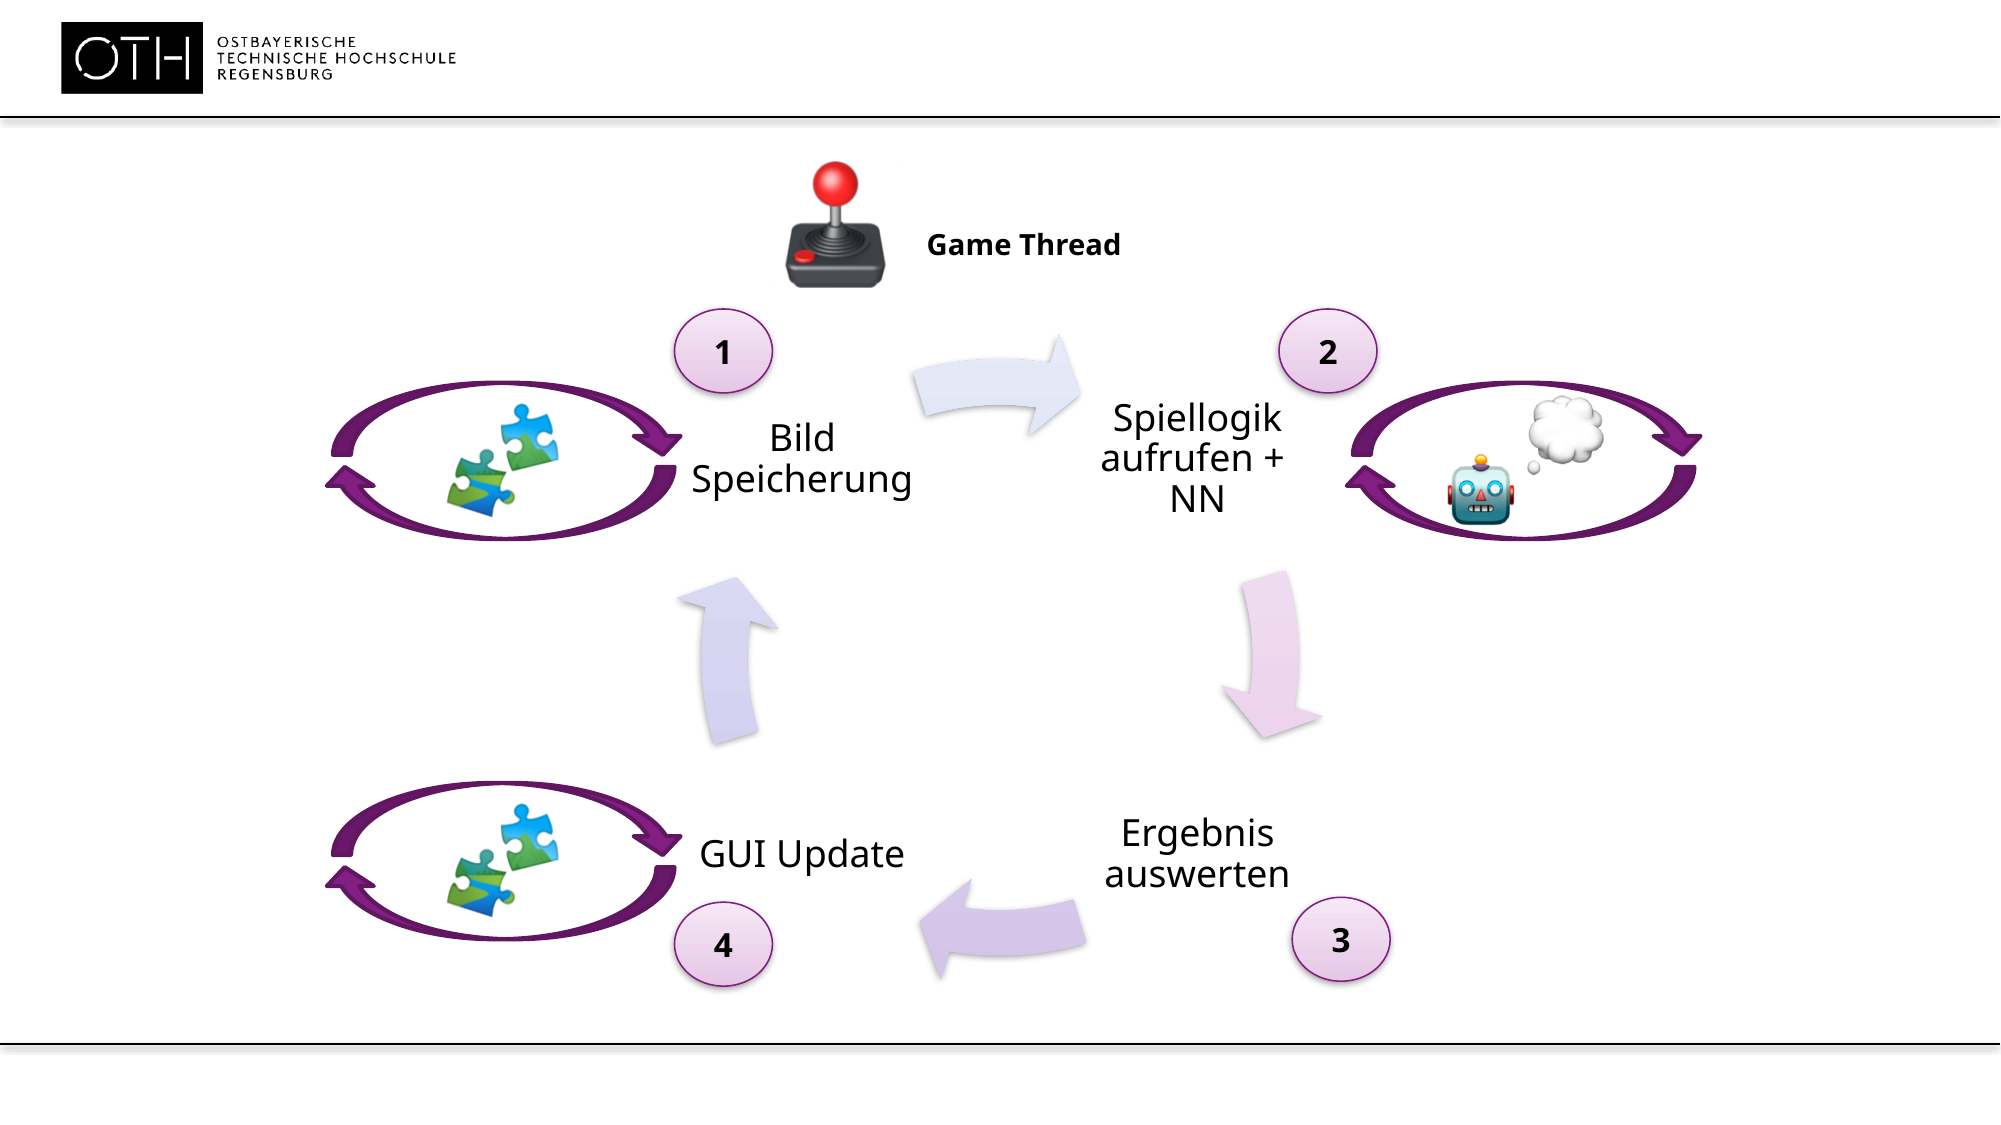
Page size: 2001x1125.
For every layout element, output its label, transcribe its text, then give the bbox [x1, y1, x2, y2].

text_box 1 [682, 308, 765, 327]
picture [442, 800, 565, 922]
text_box Game Thread [903, 219, 1167, 269]
picture [442, 400, 565, 522]
text_box 2 [1286, 308, 1370, 327]
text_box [418, 328, 1582, 987]
text_box [324, 865, 413, 931]
picture [772, 161, 899, 288]
picture [61, 22, 551, 94]
picture [1523, 392, 1609, 479]
picture [1443, 453, 1518, 529]
text_box [324, 465, 413, 531]
text_box [1587, 464, 1697, 538]
text_box [1587, 385, 1703, 457]
text_box [330, 390, 413, 457]
text_box [330, 790, 413, 858]
